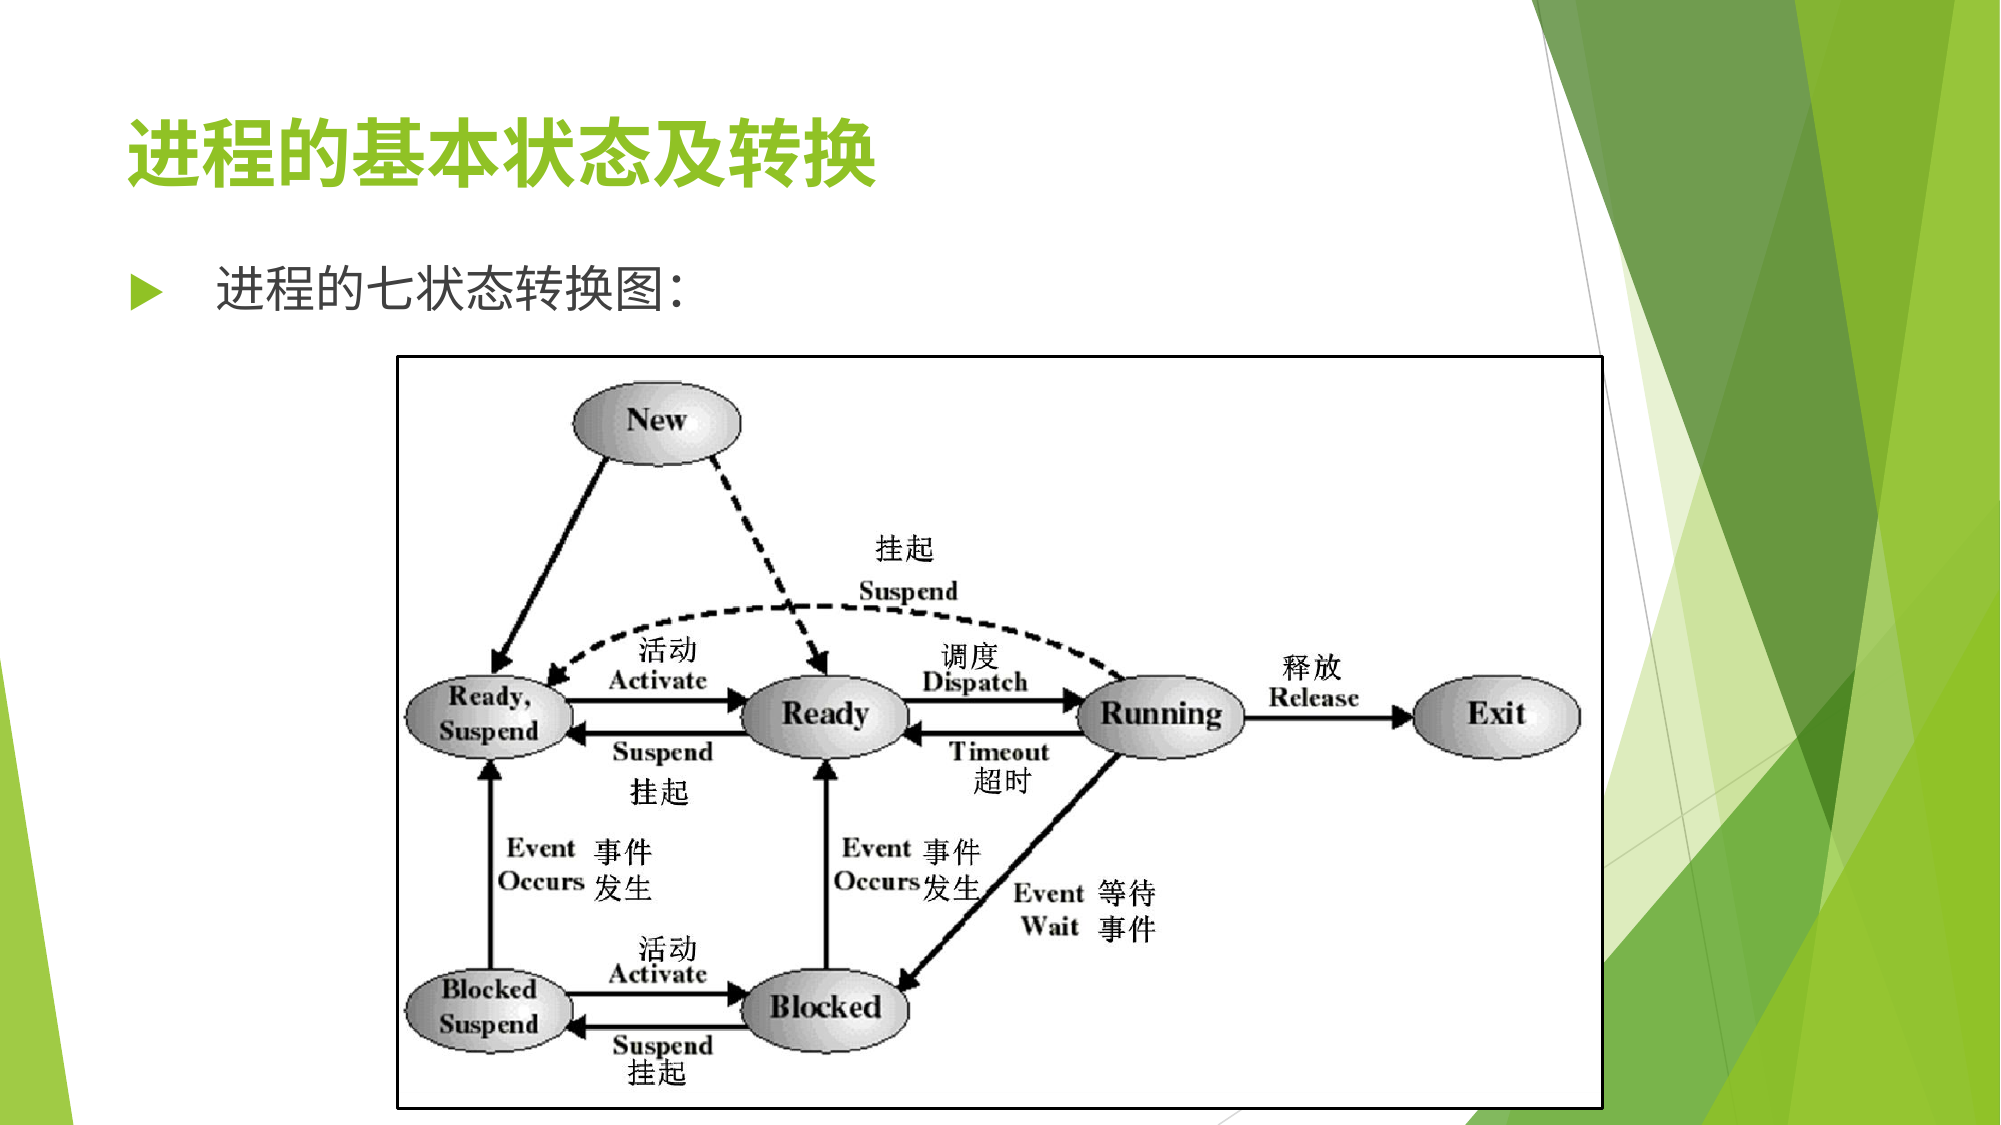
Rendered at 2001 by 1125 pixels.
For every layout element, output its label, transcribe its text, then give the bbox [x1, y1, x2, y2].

text_box ▶ 进程的七状态转换图： [124, 255, 716, 318]
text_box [395, 354, 1605, 1111]
text_box 进程的基本状态及转换 [124, 104, 881, 197]
